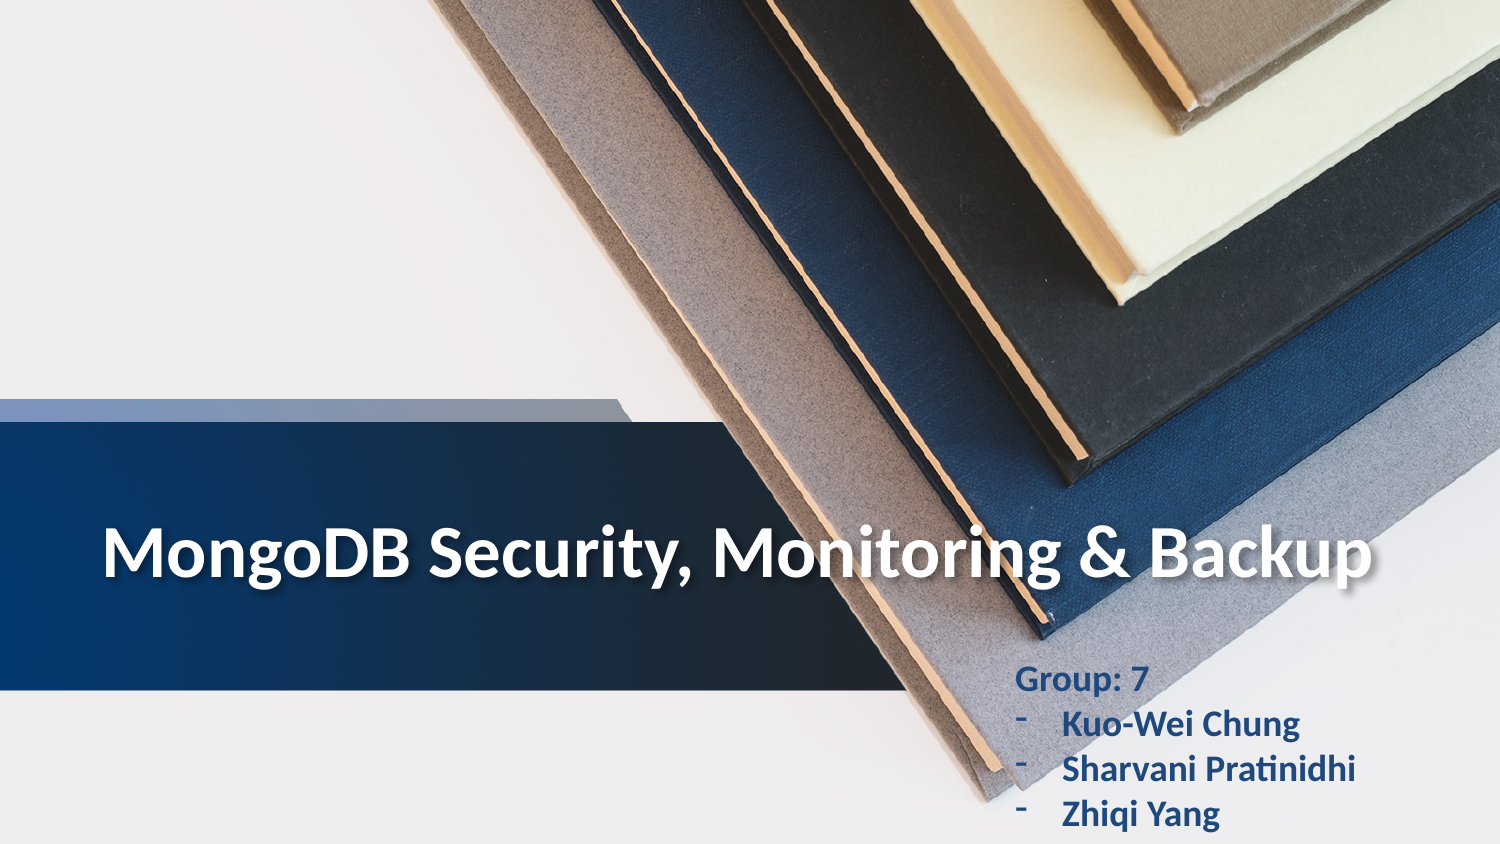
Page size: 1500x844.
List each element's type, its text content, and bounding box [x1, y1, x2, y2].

title MongoDB Security, Monitoring & Backup [86, 446, 1414, 649]
text_box Group: 7 Kuo-Wei Chung Sharvani Pratinidhi Zhiqi Yang [1000, 646, 1500, 842]
picture [0, 0, 1500, 844]
